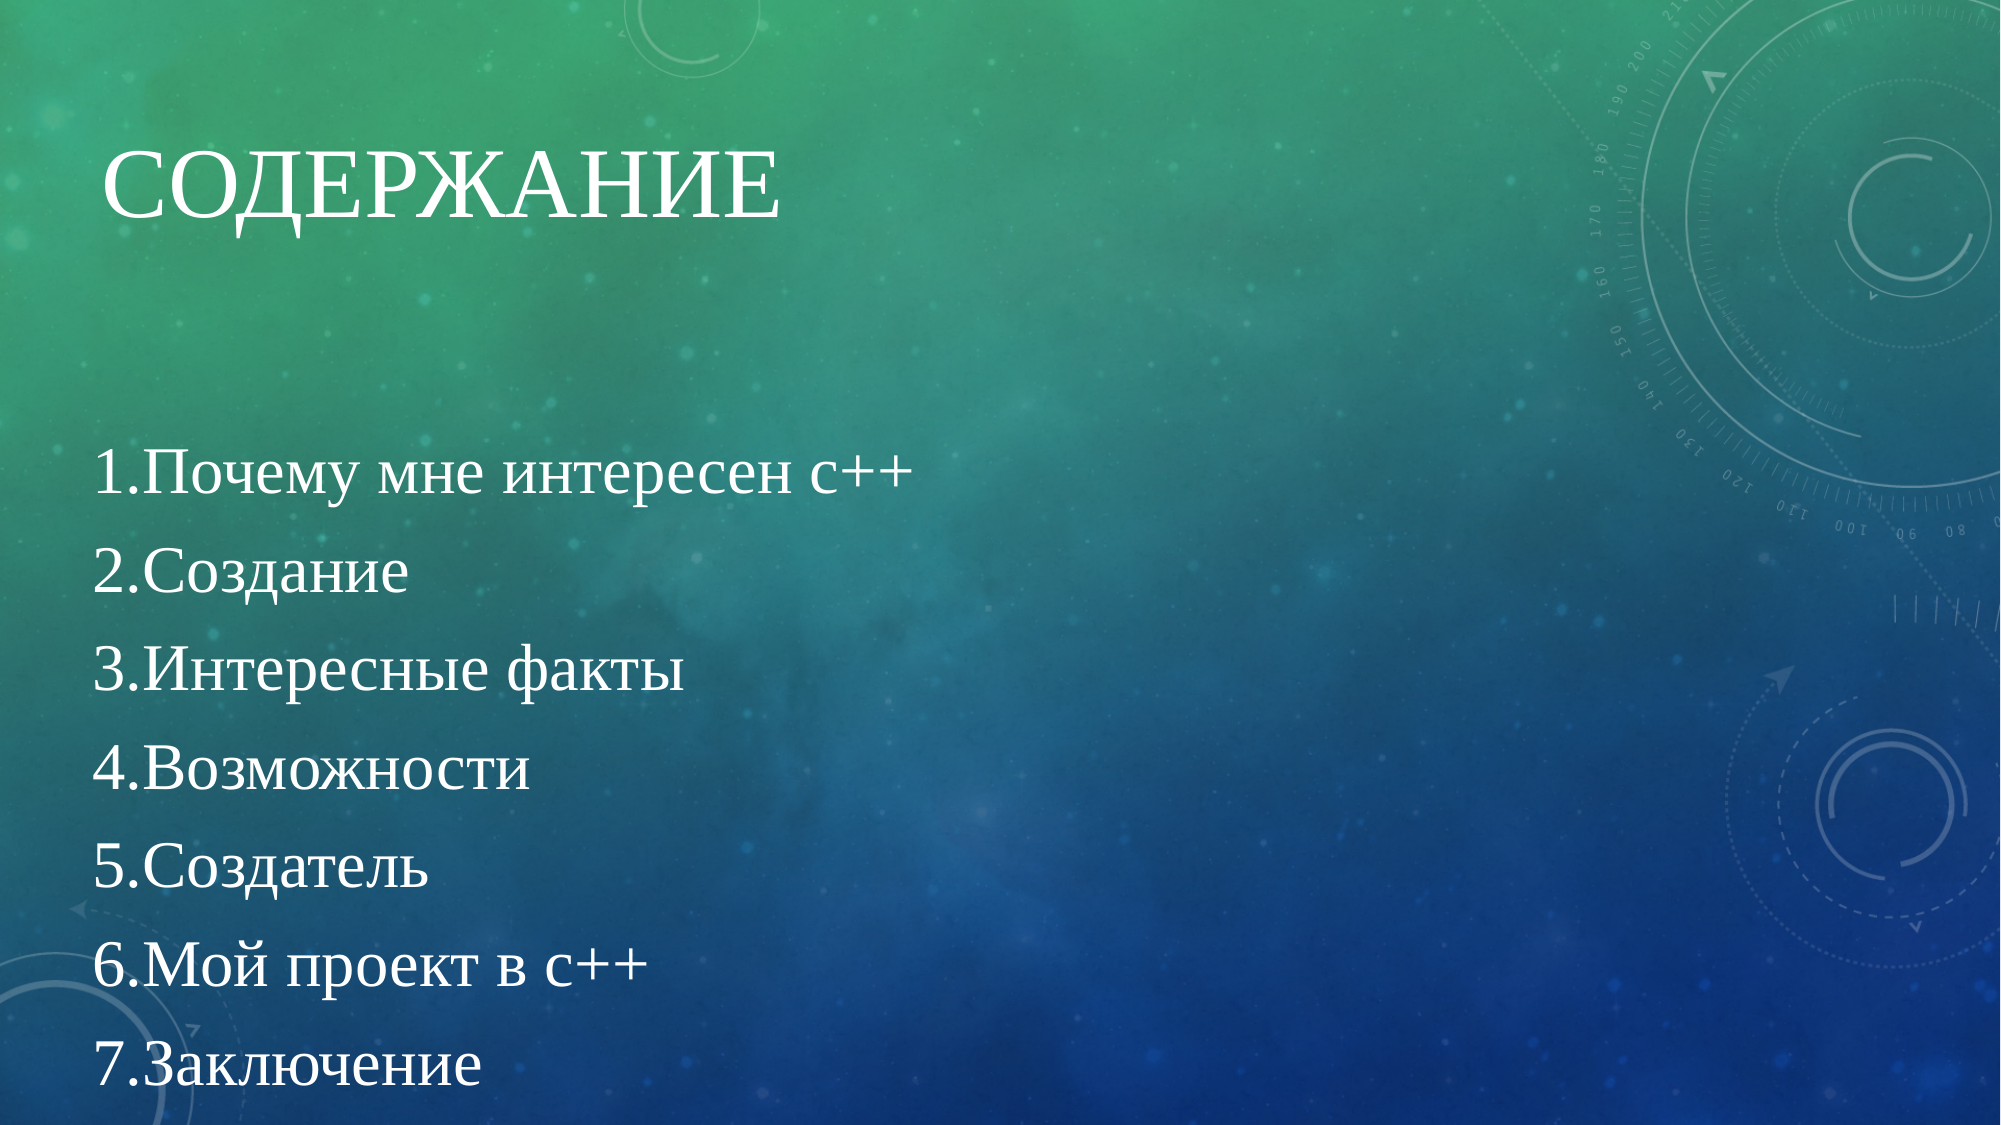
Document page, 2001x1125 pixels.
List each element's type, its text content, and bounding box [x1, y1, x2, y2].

list 1.Почему мне интересен с++ 2.Создание 3.Интересные факты 4.Возможности 5.Создатель 6.Мой проект в с++ 7.Заключение [77, 419, 1740, 1110]
picture [0, 0, 2001, 1125]
title Содержание [86, 58, 1749, 298]
